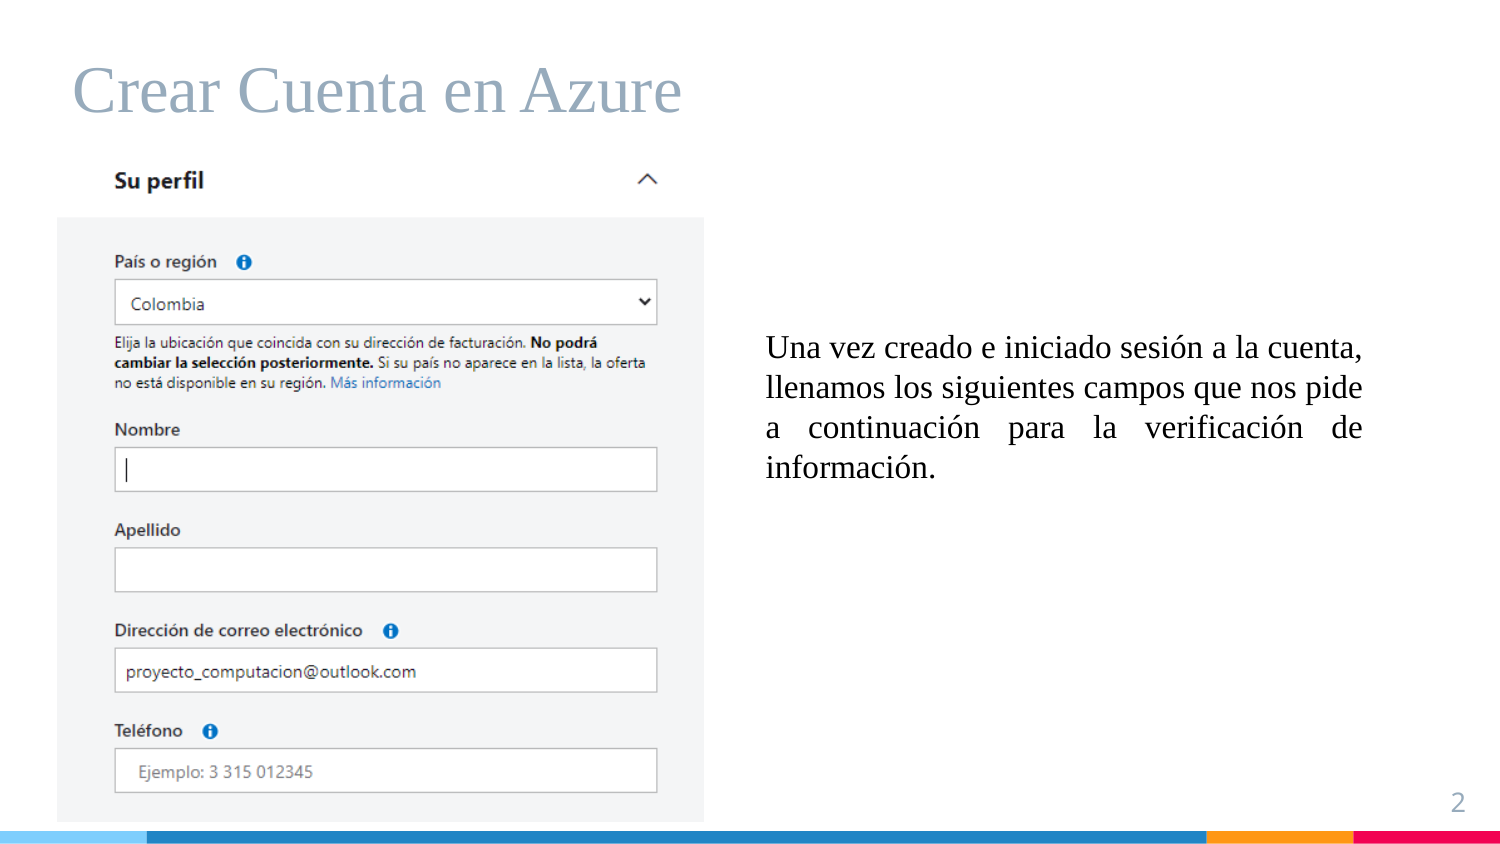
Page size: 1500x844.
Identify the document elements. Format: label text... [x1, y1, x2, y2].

picture [57, 146, 704, 823]
title Crear Cuenta en Azure [57, 0, 1309, 141]
text_box Una vez creado e iniciado sesión a la cuenta, llenamos los siguientes campos que nos pide a continuación para la verificación de información. [750, 310, 1380, 503]
slide_number ‹#› [1391, 770, 1482, 822]
